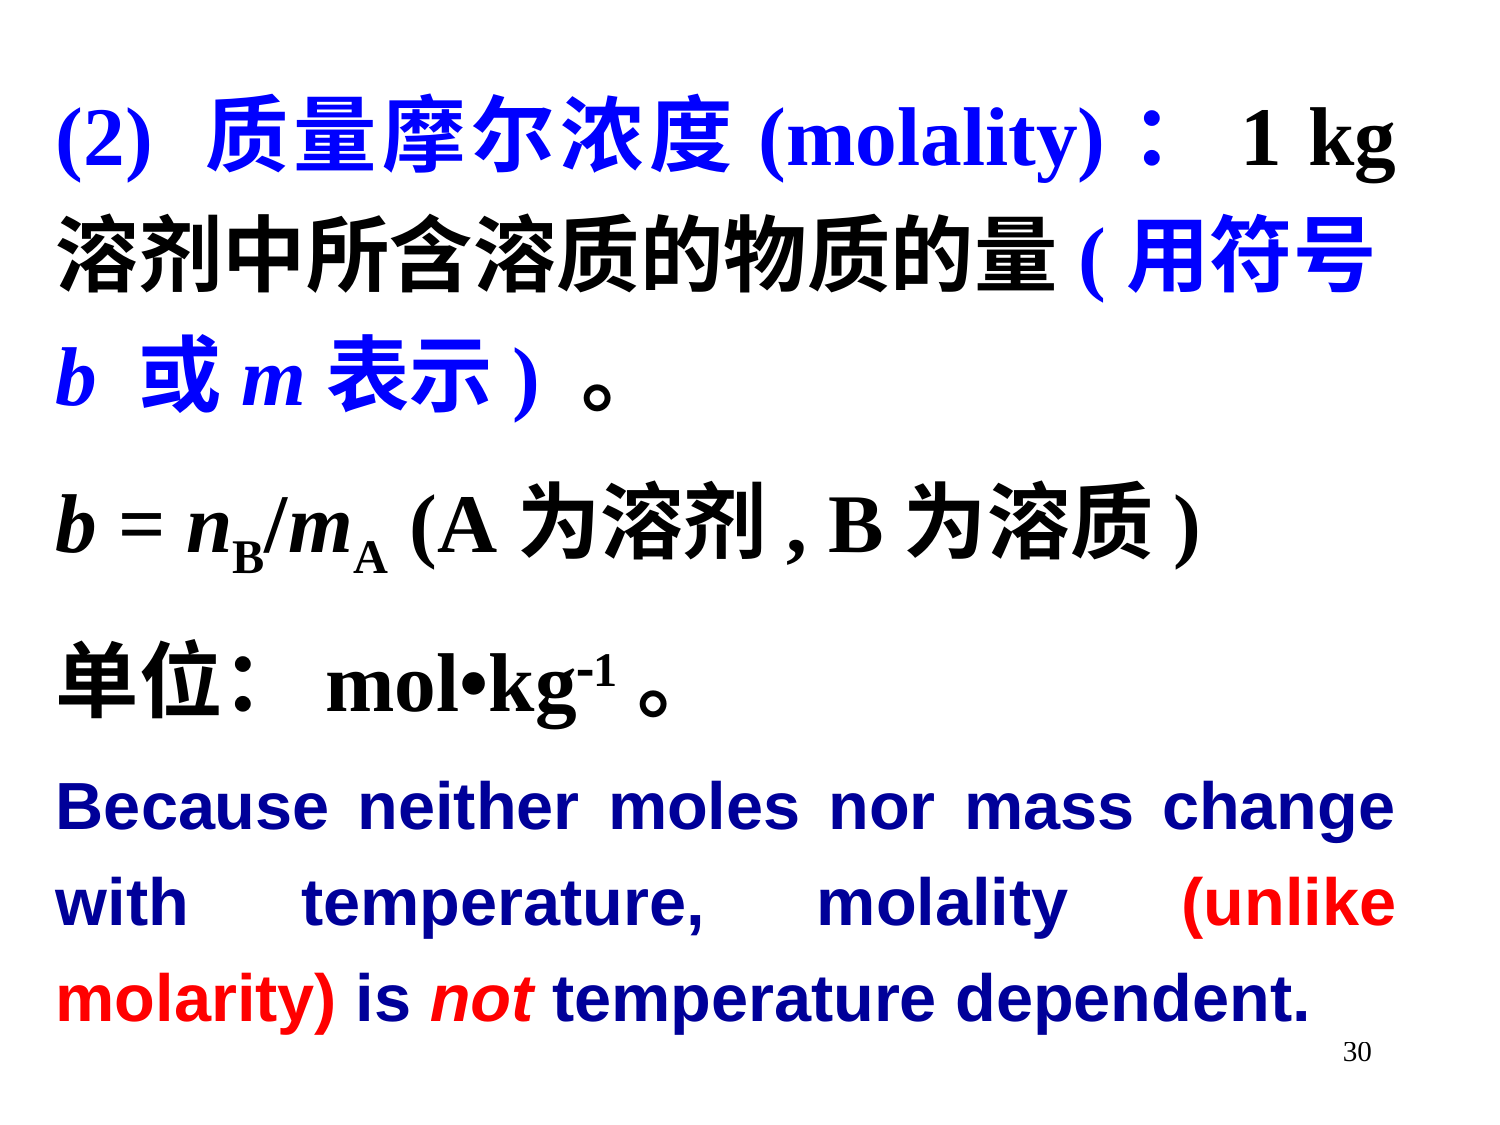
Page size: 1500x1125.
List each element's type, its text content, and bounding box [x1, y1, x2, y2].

text_box (2) 质量摩尔浓度(molality)：1 kg 溶剂中所含溶质的物质的量(用符号b 或m表示) 。 b = nB/mA (A为溶剂, B为溶质) 单位：mol•kg1。 [41, 54, 1412, 736]
slide_number 30 [1074, 1042, 1388, 1100]
text_box Because neither moles nor mass change with temperature, molality (unlike molarity) is not temperature dependent. [41, 739, 1412, 1042]
